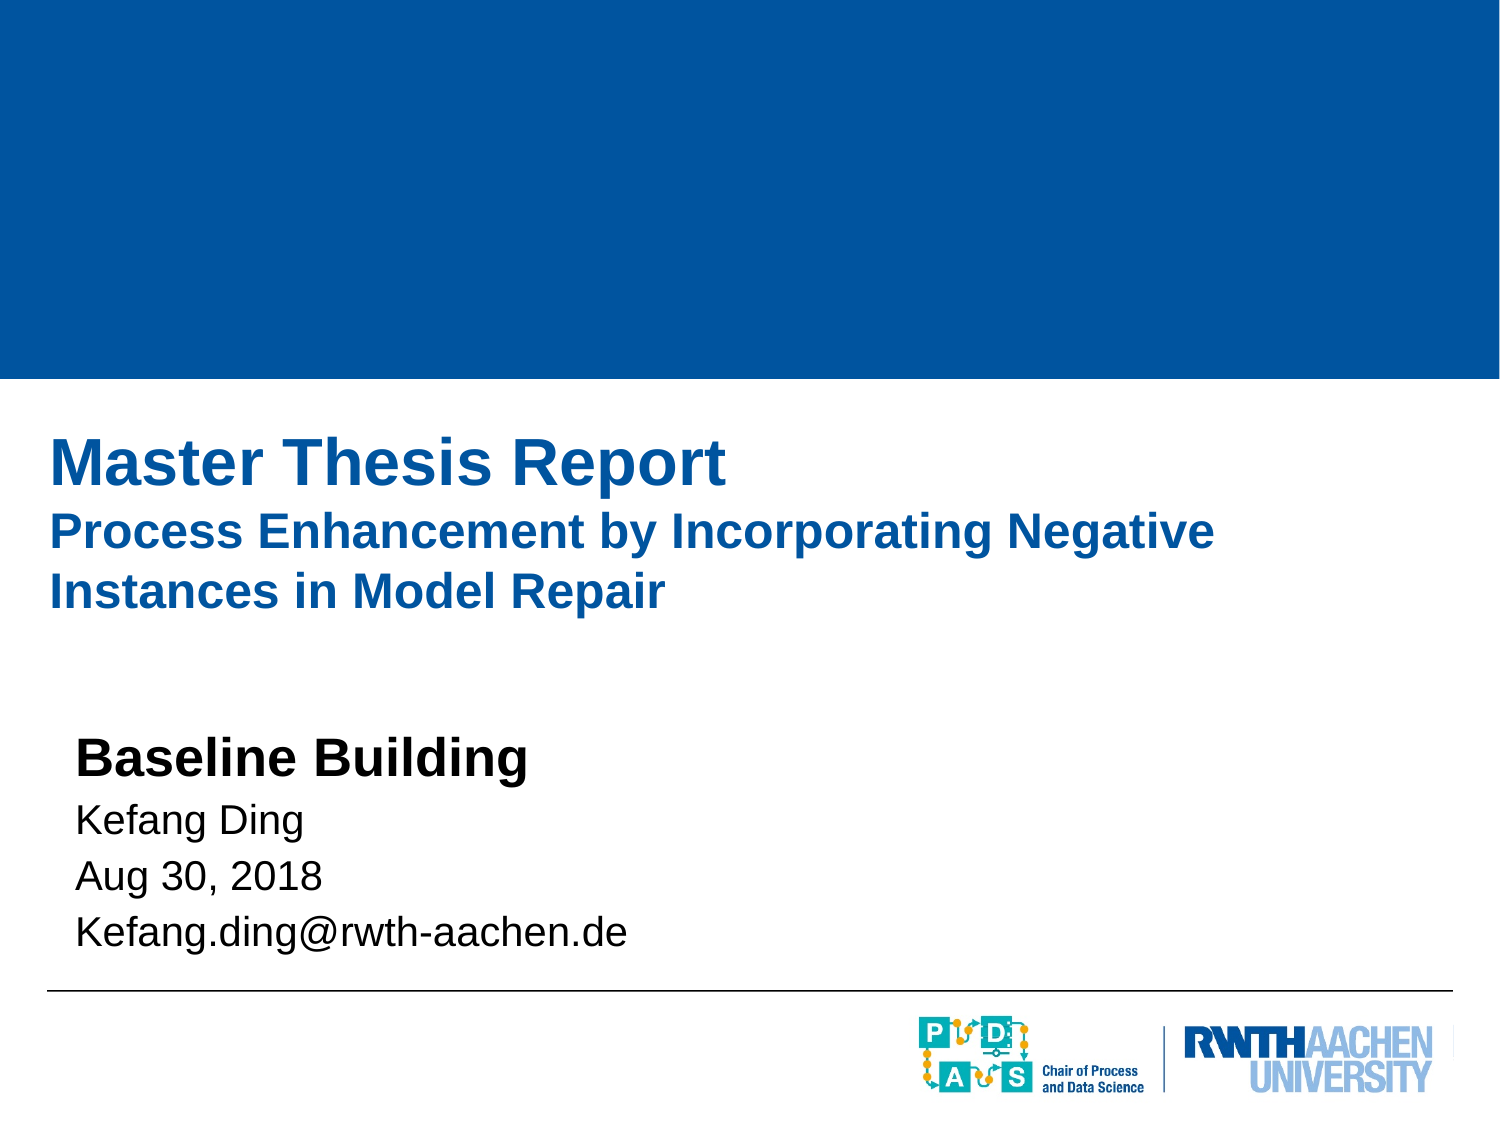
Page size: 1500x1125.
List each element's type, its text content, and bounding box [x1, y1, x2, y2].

picture [898, 991, 1474, 1125]
text_box Master Thesis Report Process Enhancement by Incorporating Negative Instances in Model Repair [49, 453, 1455, 585]
text_box Baseline Building Kefang Ding Aug 30, 2018 Kefang.ding@rwth-aachen.de [74, 570, 1440, 945]
